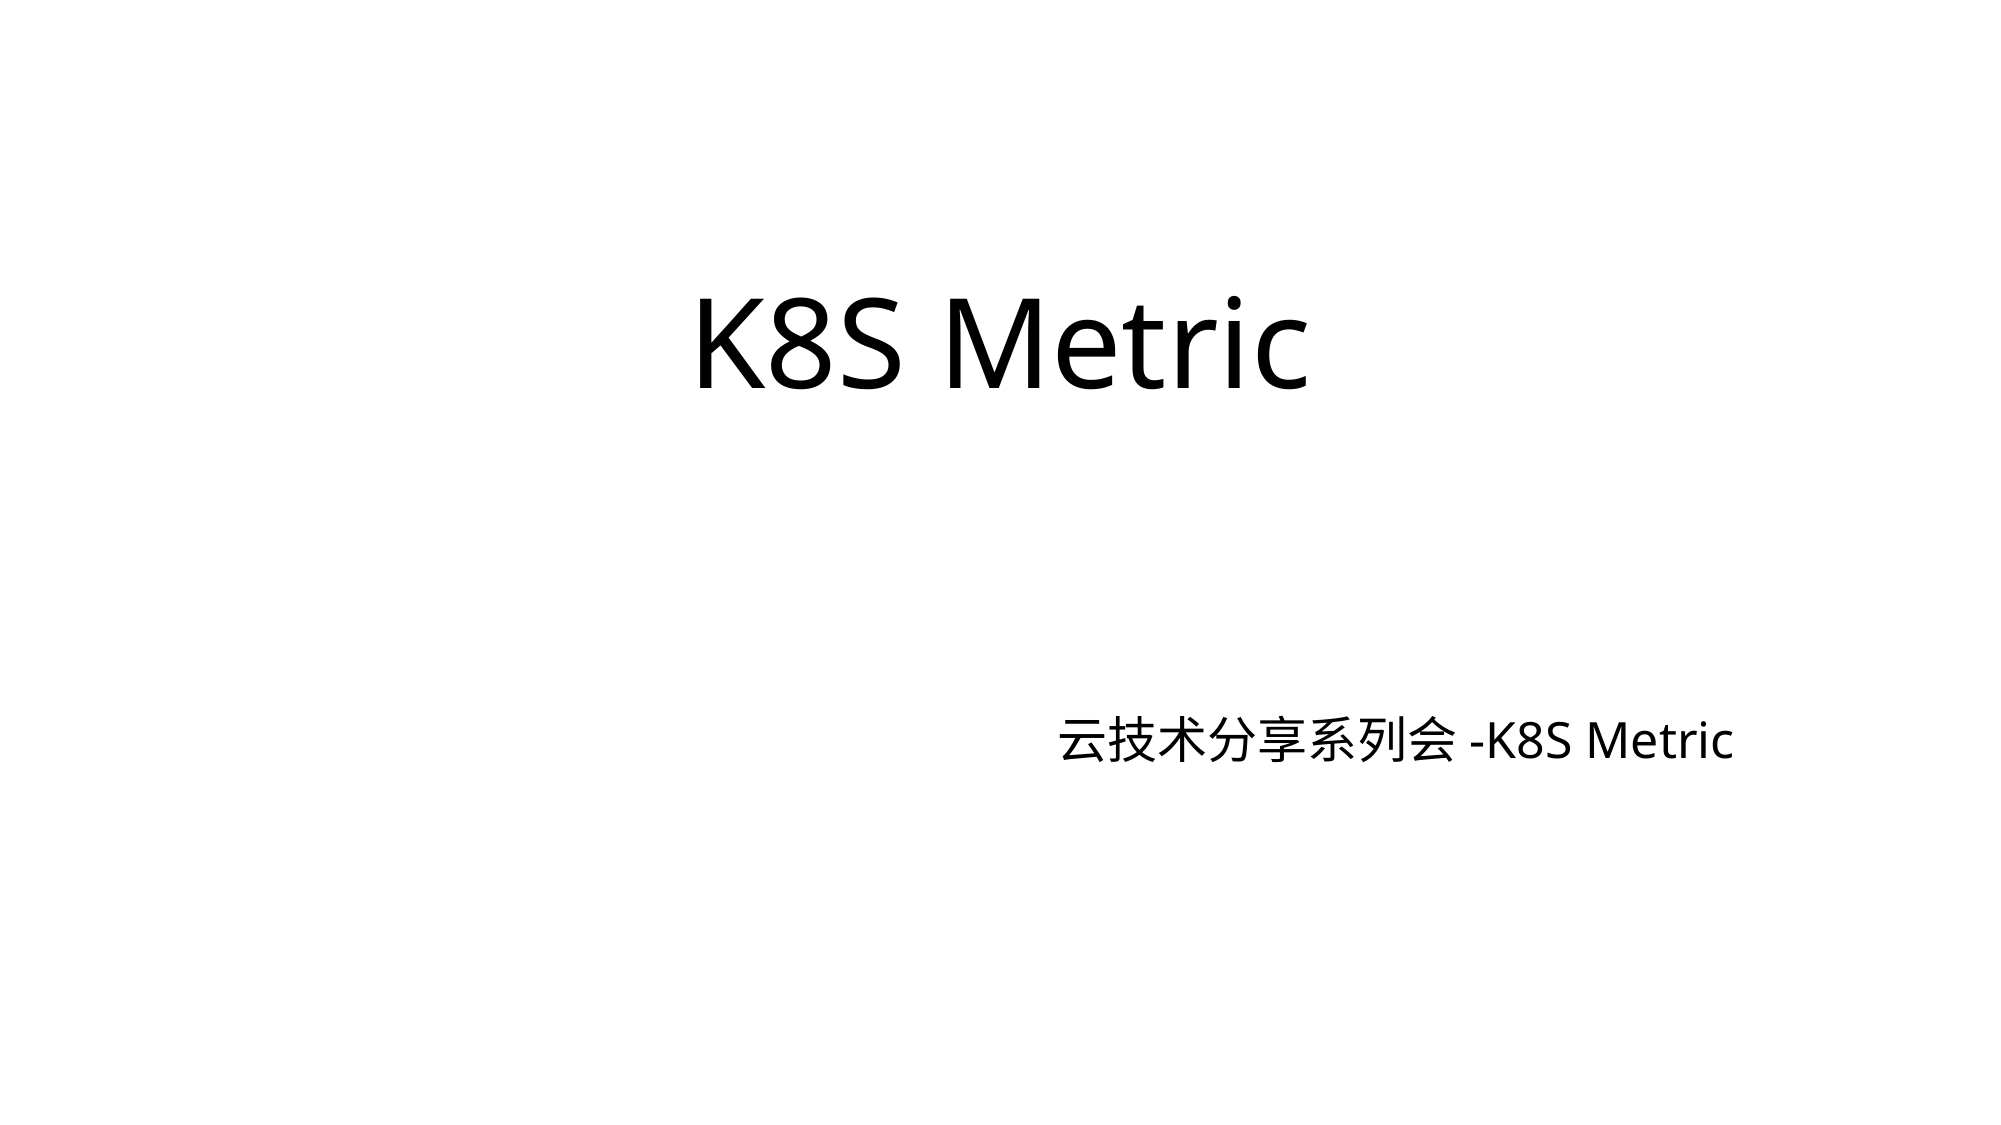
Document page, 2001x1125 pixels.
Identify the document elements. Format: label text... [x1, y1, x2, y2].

subtitle 云技术分享系列会-K8S Metric [249, 708, 1750, 980]
title K8S Metric [249, 267, 1750, 423]
